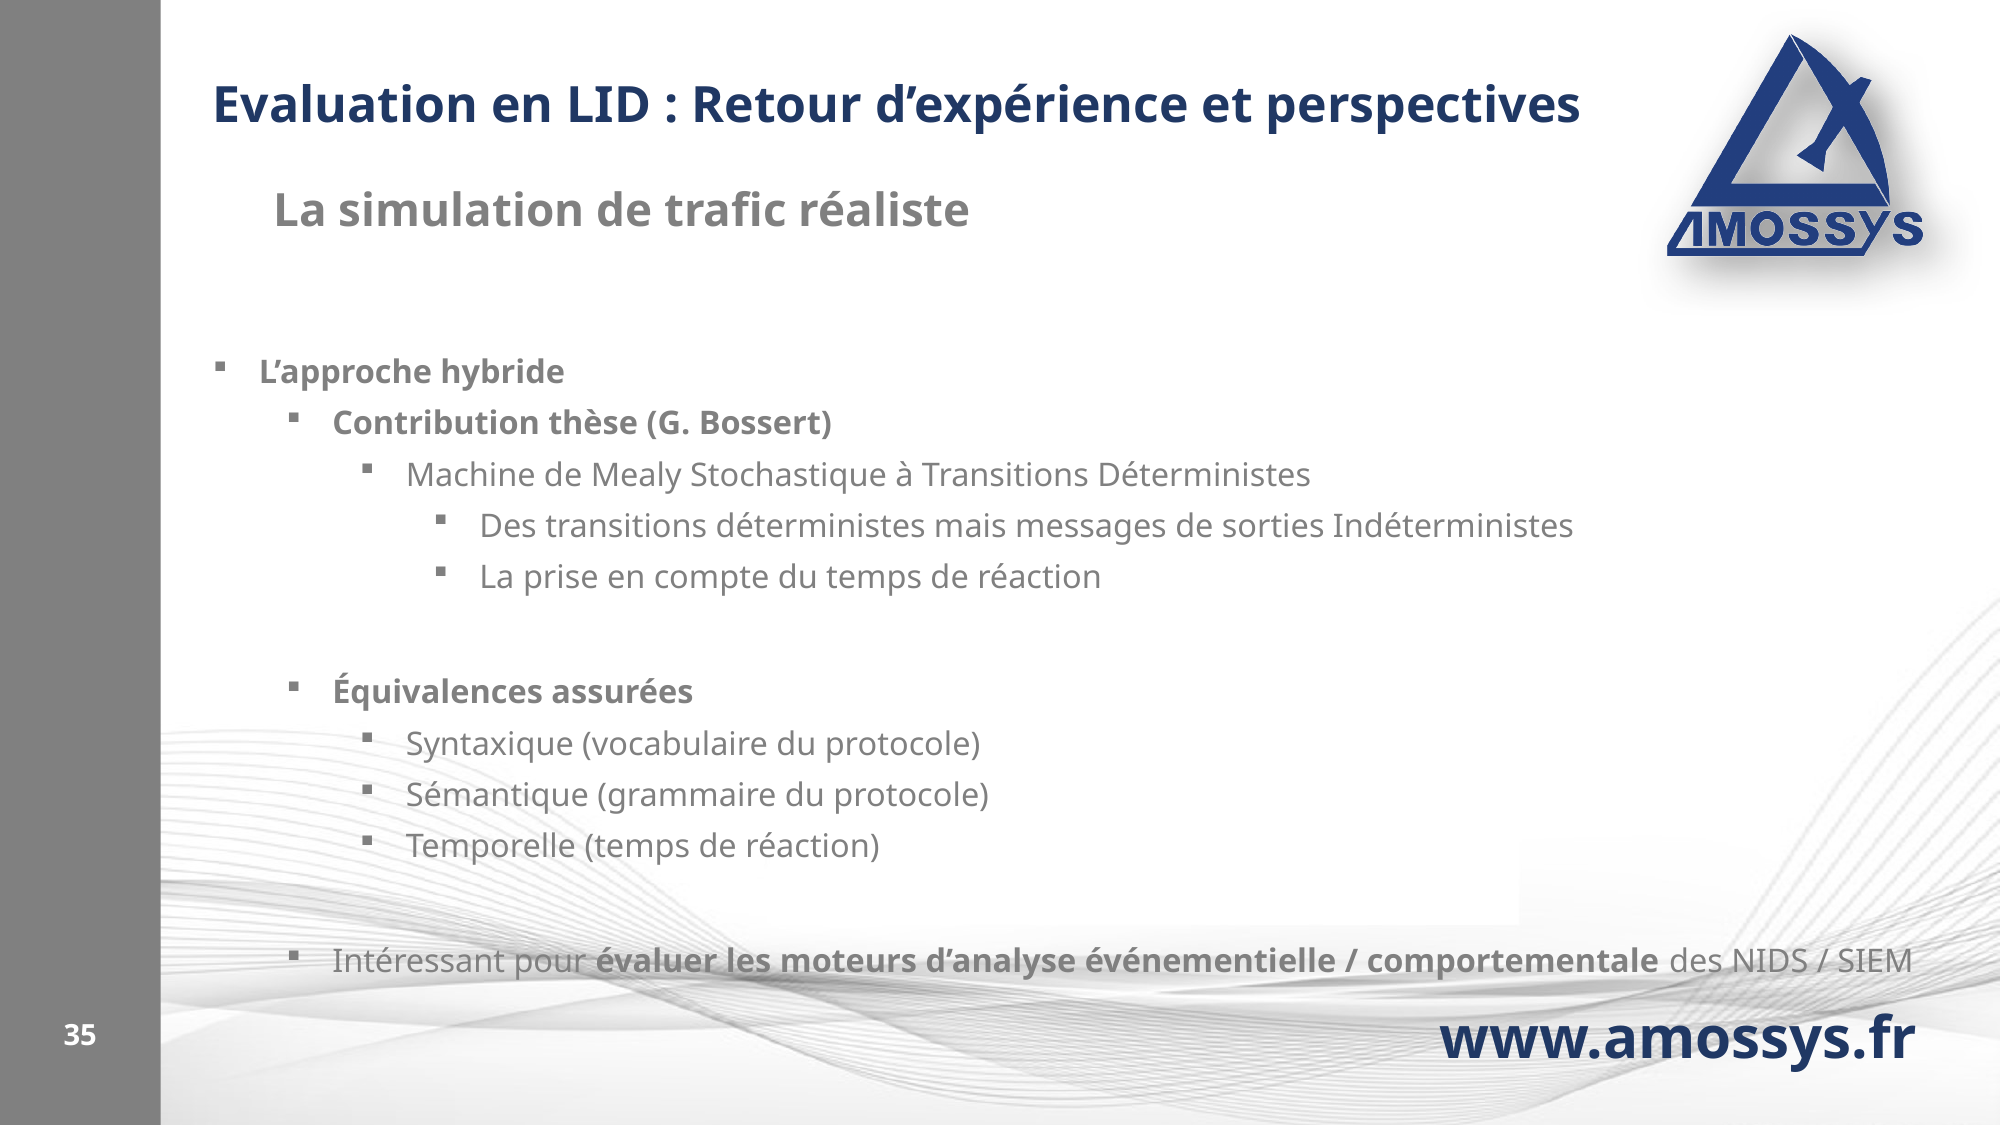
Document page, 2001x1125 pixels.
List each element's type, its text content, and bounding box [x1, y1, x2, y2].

list L’approche hybride Contribution thèse (G. Bossert) Machine de Mealy Stochastique à Transitions Déterministes Des transitions déterministes mais messages de sorties Indéterministes La prise en compte du temps de réaction Équivalences assurées Syntaxique (vocabulaire du protocole) Sémantique (grammaire du protocole) Temporelle (temps de réaction) Intéressant pour évaluer les moteurs d’analyse événementielle / comportementale des NIDS / SIEM [197, 343, 1933, 1014]
slide_number 35 [0, 1006, 161, 1067]
title Evaluation en LID : Retour d’expérience et perspectives [197, 0, 1655, 213]
list La simulation de trafic réaliste [258, 179, 1655, 348]
picture [1655, 28, 1933, 261]
picture [161, 562, 2000, 1125]
